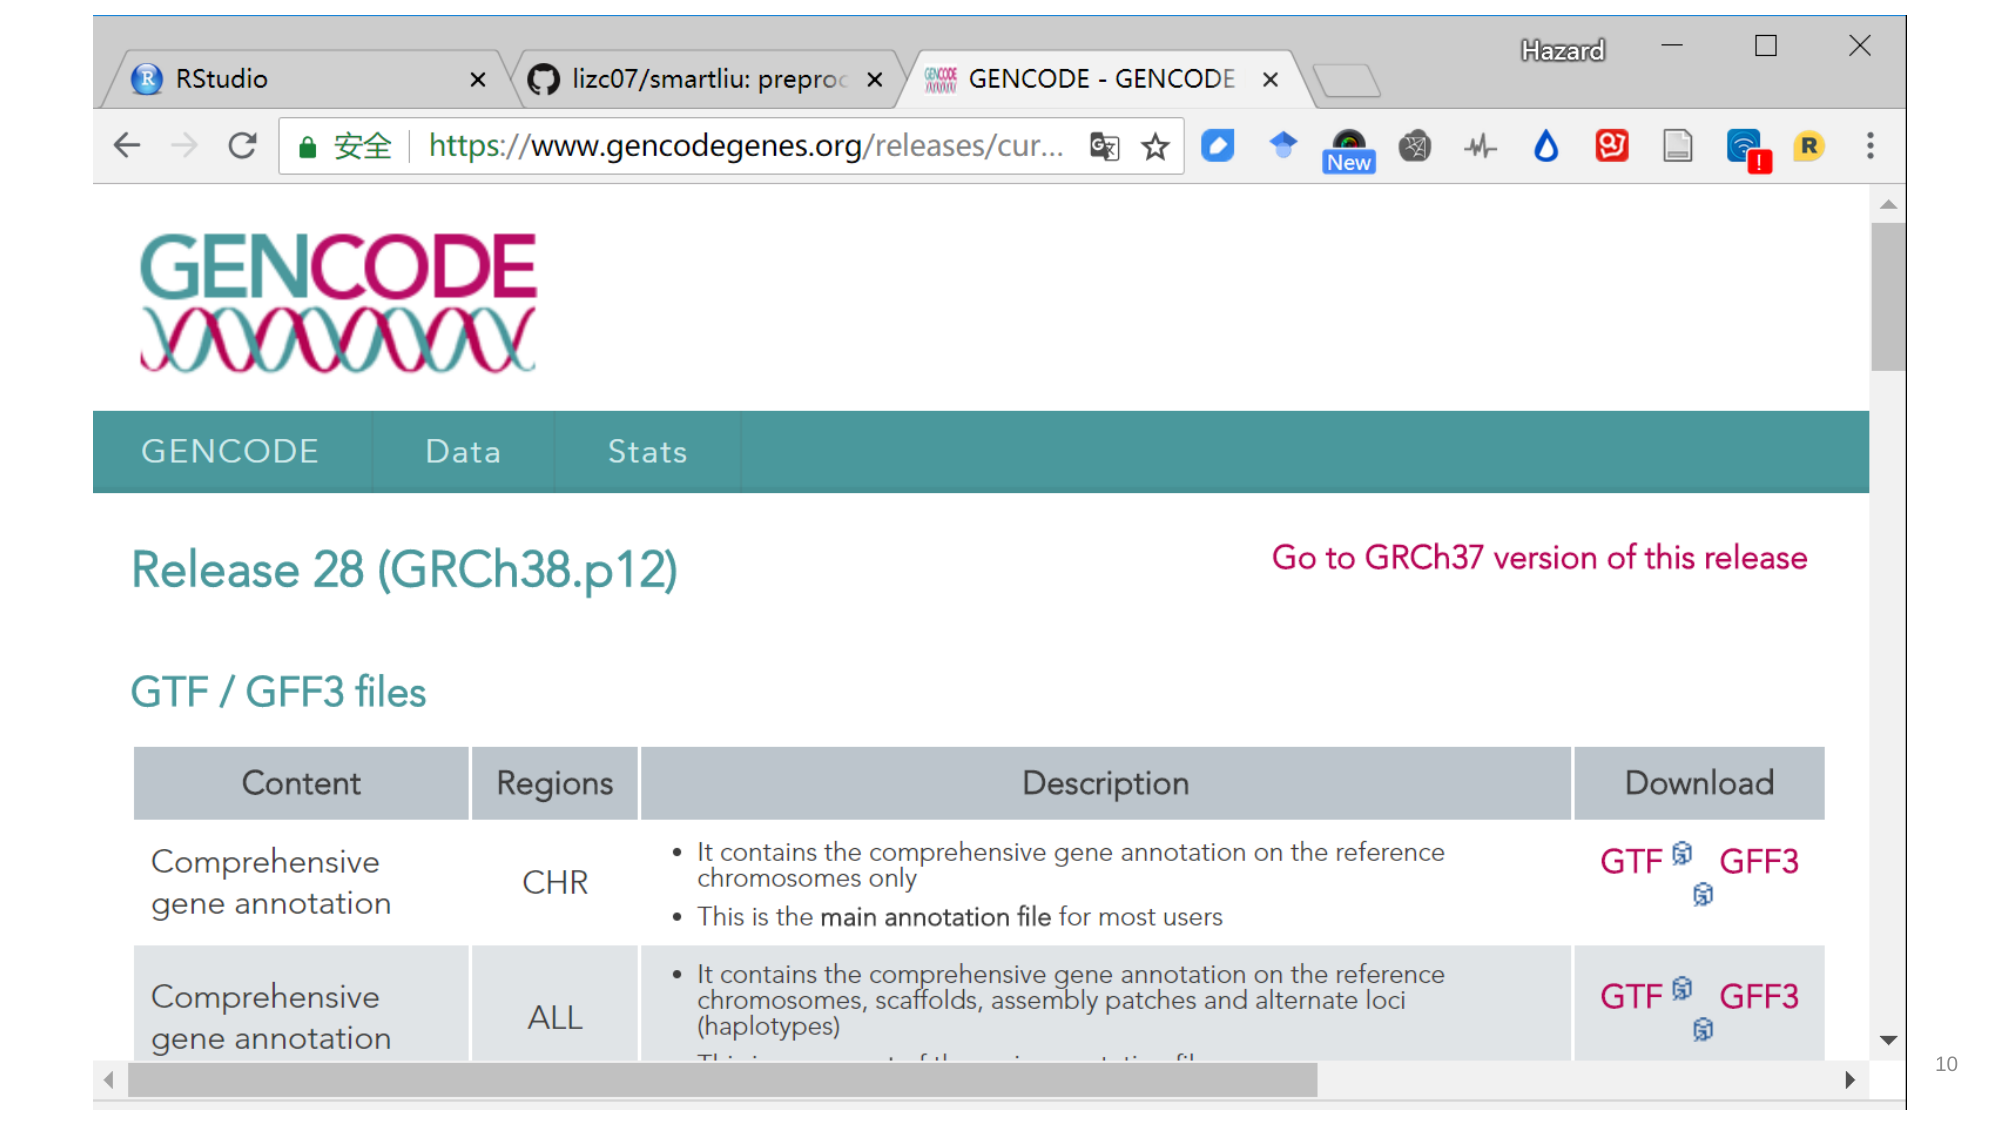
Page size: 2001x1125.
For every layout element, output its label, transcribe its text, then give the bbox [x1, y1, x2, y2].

slide_number 10 [1907, 1019, 1974, 1106]
picture [93, 15, 1907, 1110]
